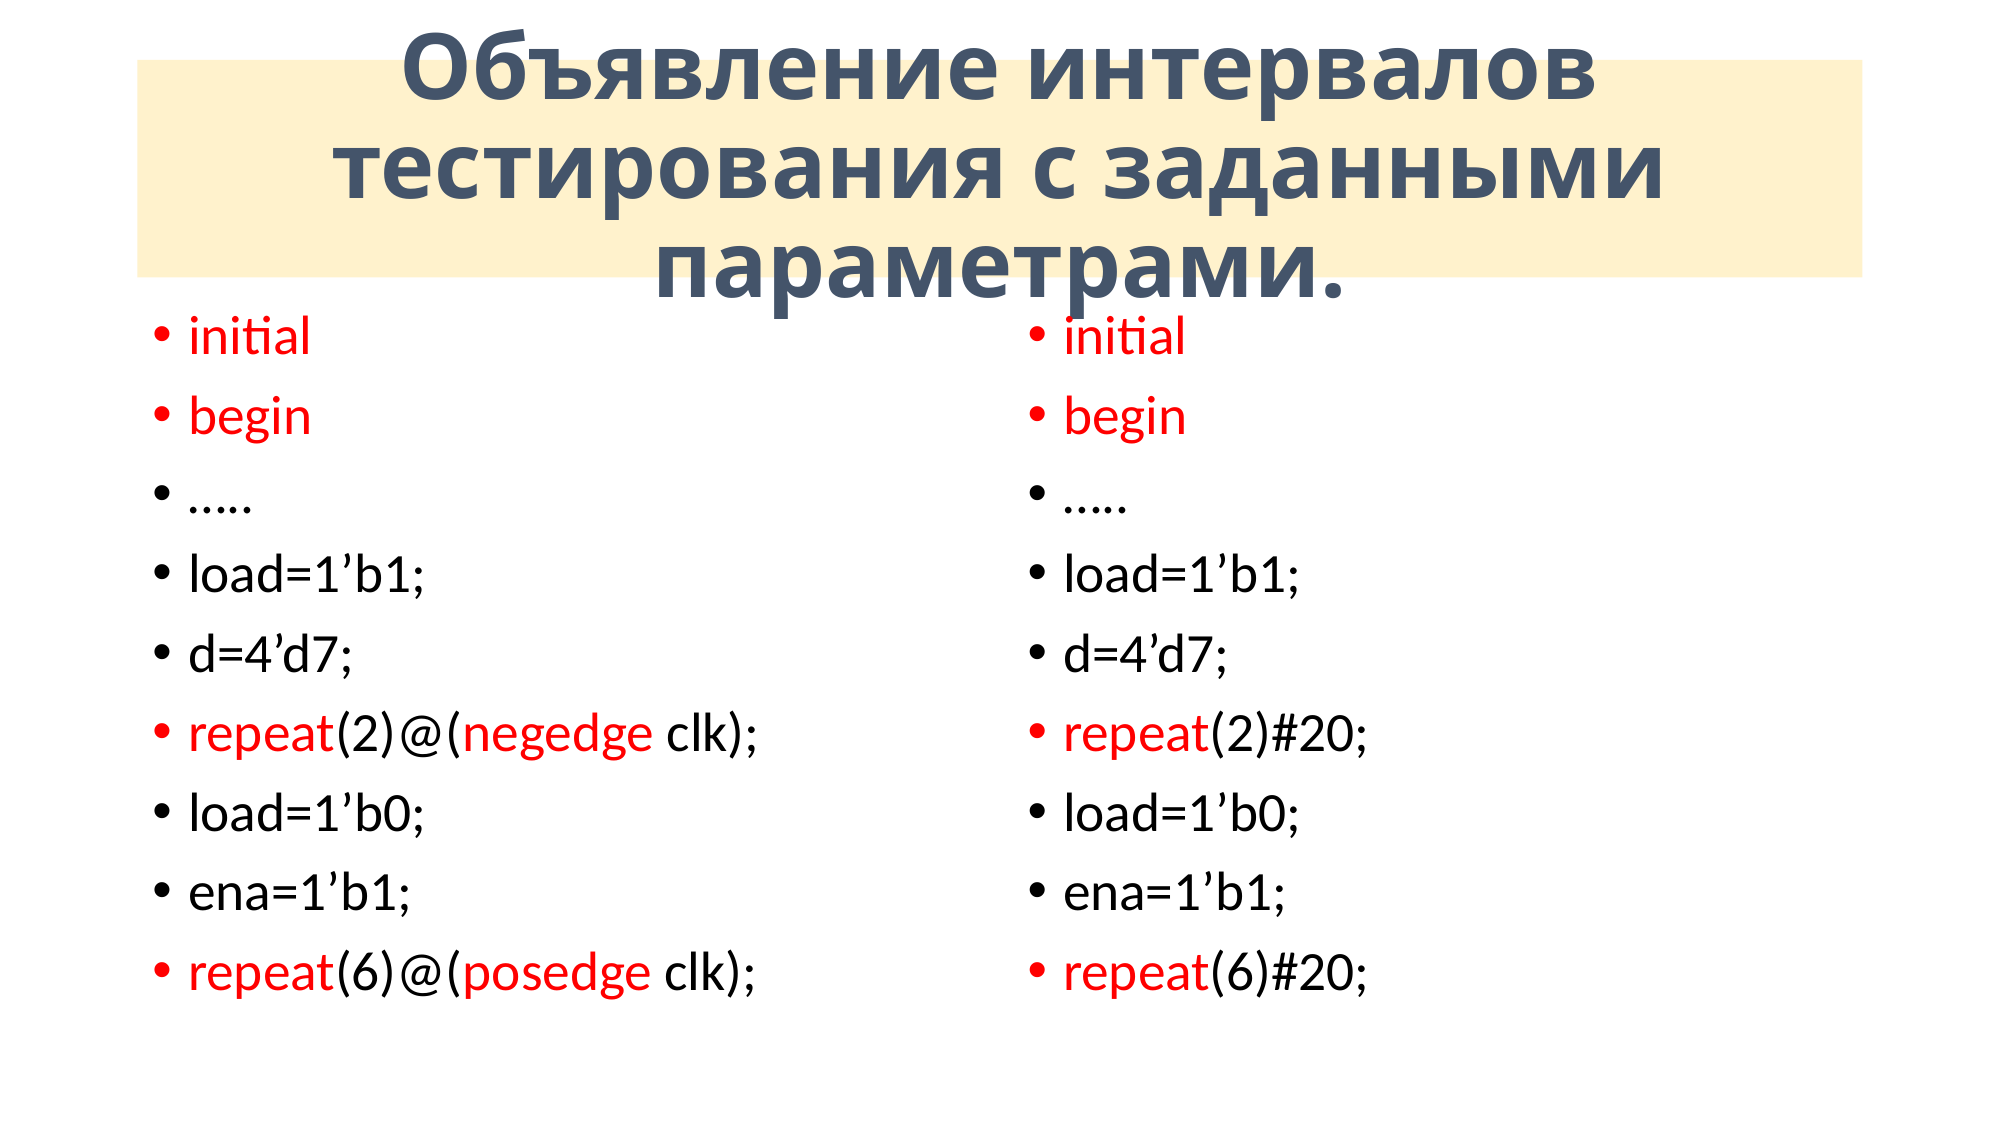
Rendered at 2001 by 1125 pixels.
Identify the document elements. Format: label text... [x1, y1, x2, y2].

title Объявление интервалов тестирования с заданными параметрами. [137, 59, 1863, 278]
list initial begin ….. load=1’b1; d=4’d7; repeat(2)@(negedge clk); load=1’b0; ena=1’b1; repeat(6)@(posedge clk); [137, 299, 988, 1014]
list initial begin ….. load=1’b1; d=4’d7; repeat(2)#20; load=1’b0; ena=1’b1; repeat(6)#20; [1012, 299, 1863, 1014]
